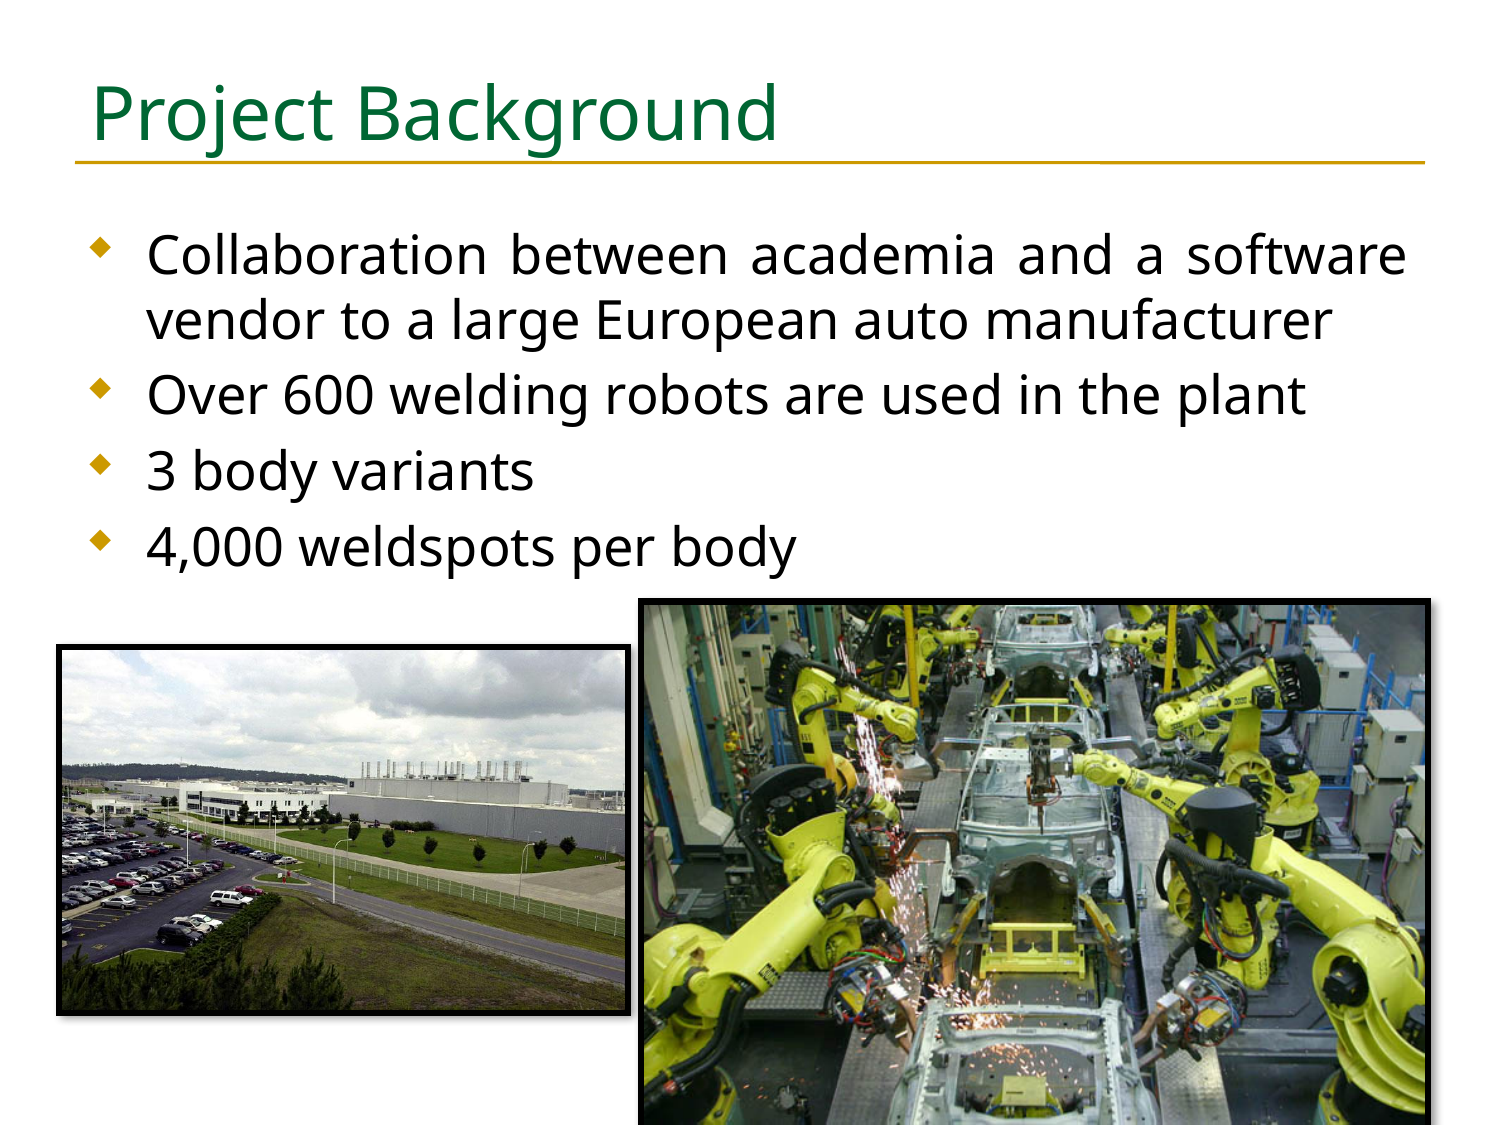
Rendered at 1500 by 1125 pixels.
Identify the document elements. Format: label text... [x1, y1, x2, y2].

picture [643, 604, 1426, 1125]
title Project Background [74, 32, 1426, 163]
list Collaboration between academia and a software vendor to a large European auto manufacturer Over 600 welding robots are used in the plant 3 body variants 4,000 weldspots per body [74, 212, 1426, 643]
picture [62, 649, 626, 1011]
